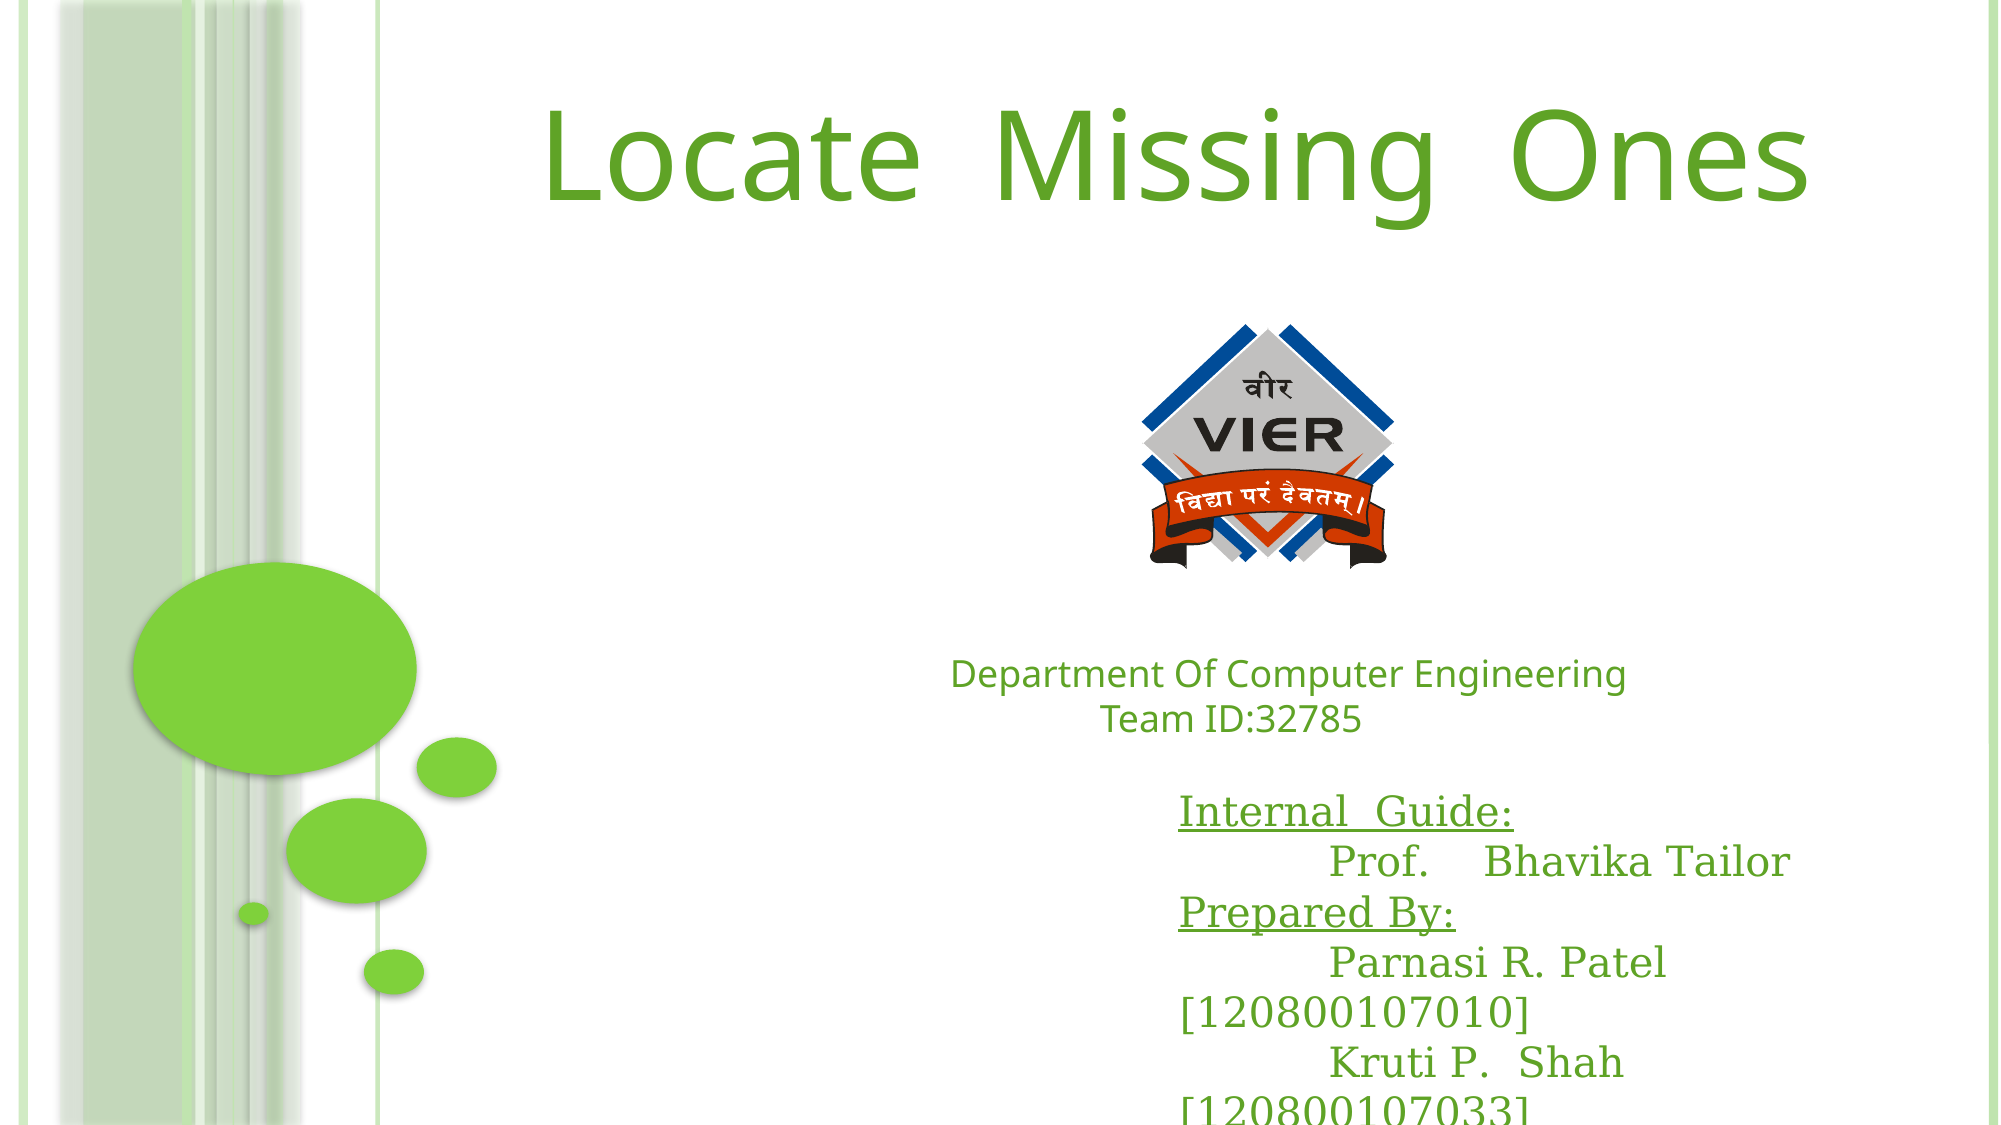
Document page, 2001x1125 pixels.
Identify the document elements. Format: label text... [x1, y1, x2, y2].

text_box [1138, 322, 1398, 570]
text_box Department Of Computer Engineering Team ID:32785 [635, 642, 1819, 748]
text_box Locate Missing Ones [165, 68, 1829, 234]
text_box Internal Guide: Prof. Bhavika Tailor Prepared By: Parnasi R. Patel [120800107010] Kruti P. Shah [120800107033] [1163, 777, 1951, 1125]
